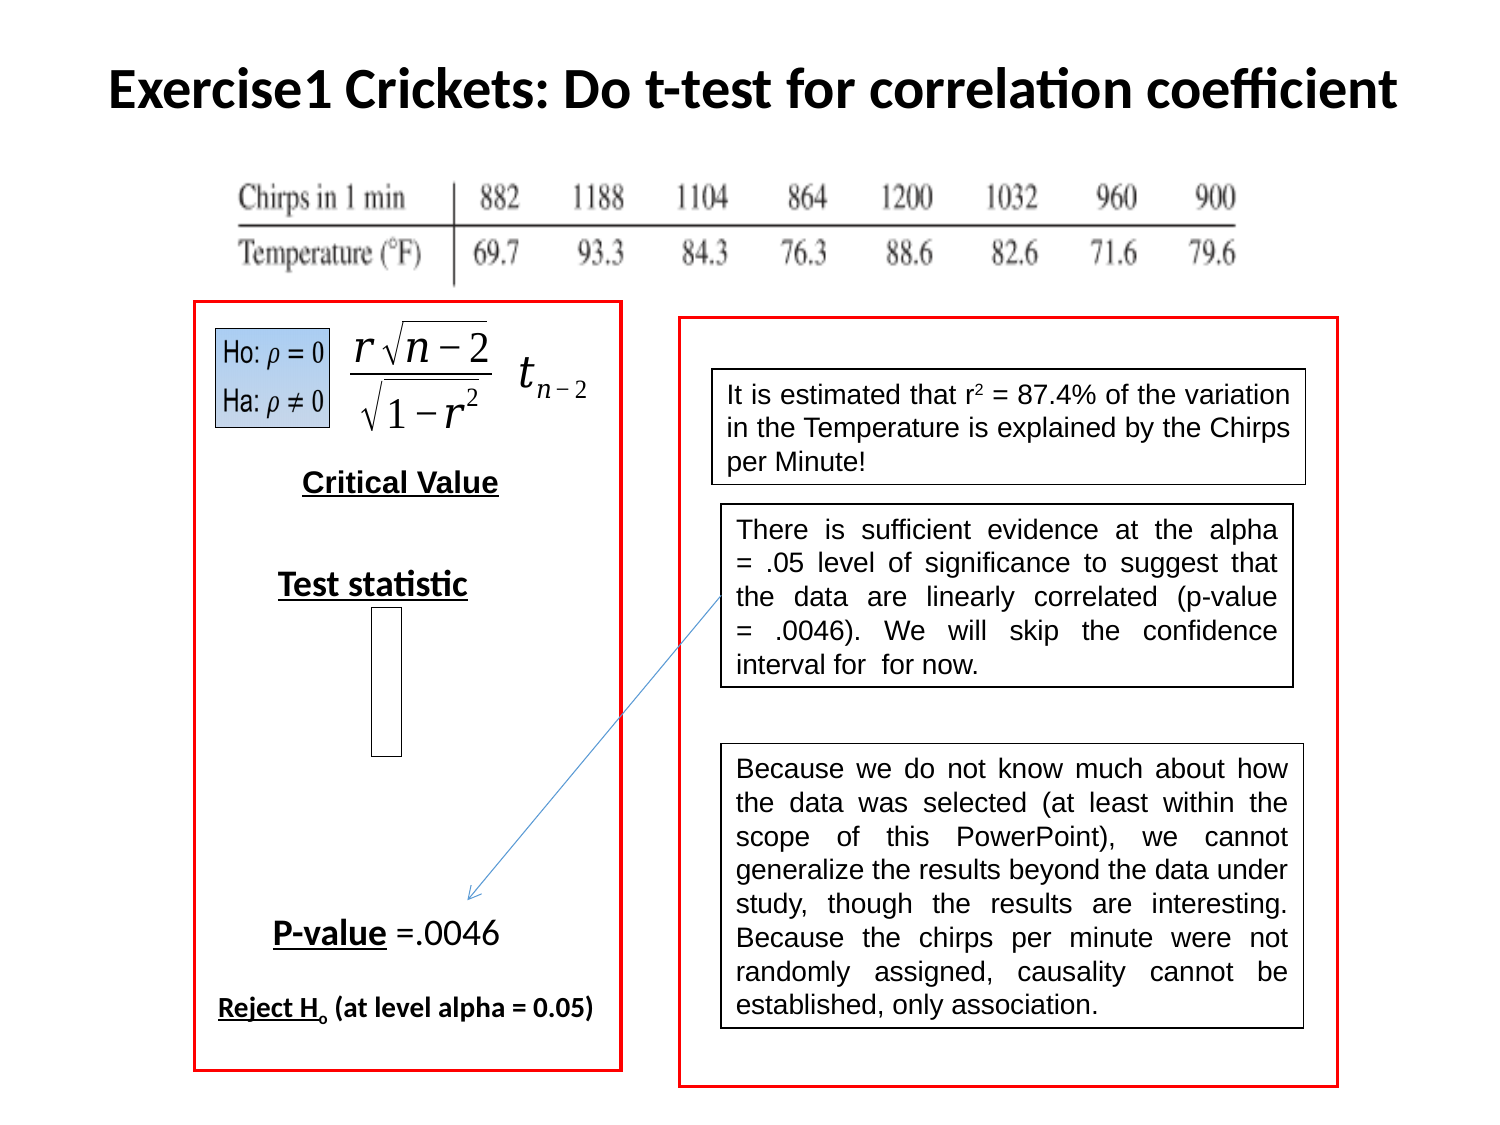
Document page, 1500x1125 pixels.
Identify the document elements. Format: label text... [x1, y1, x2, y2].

picture [215, 158, 1247, 295]
picture [215, 328, 330, 428]
text_box [193, 301, 622, 1071]
title Exercise1 Crickets: Do t-test for correlation coefficient [94, 47, 1460, 132]
text_box [679, 317, 1339, 1087]
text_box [467, 596, 722, 901]
